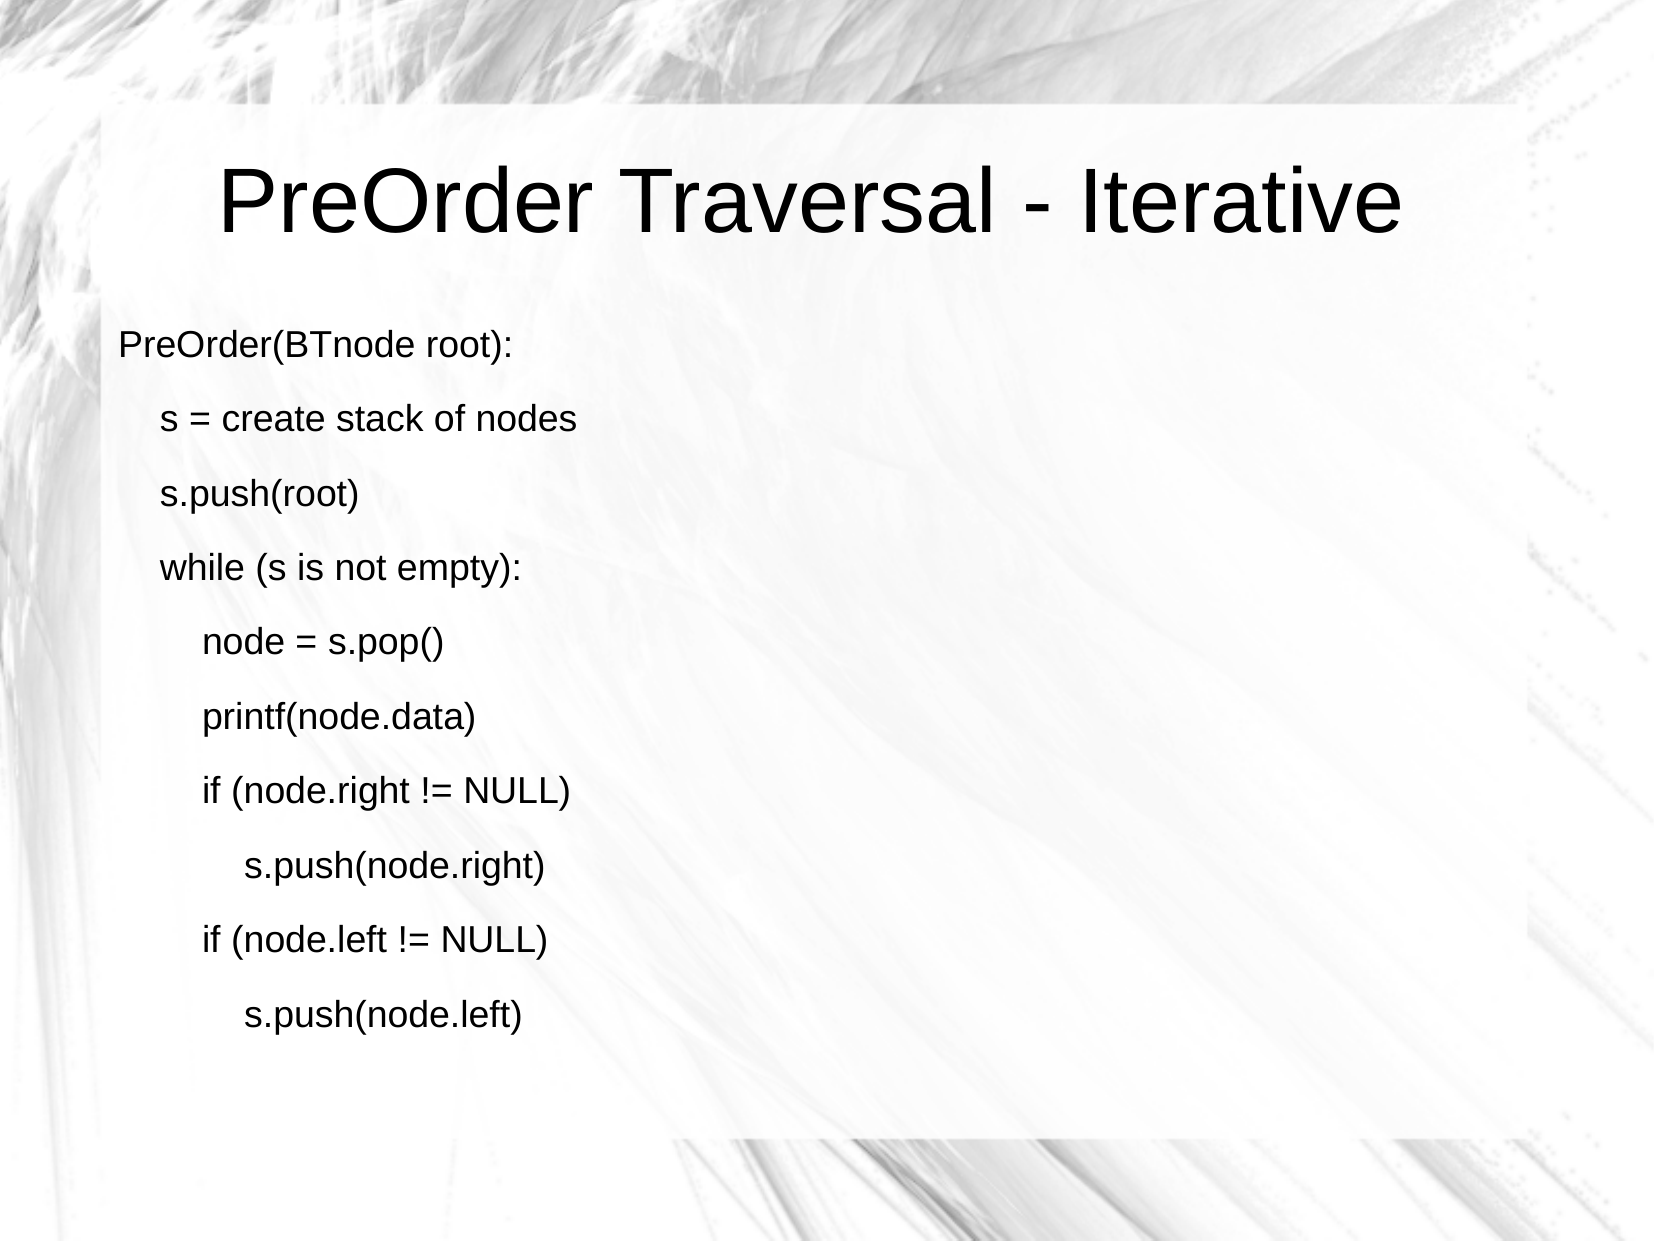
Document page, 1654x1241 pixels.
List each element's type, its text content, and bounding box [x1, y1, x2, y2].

picture [0, 0, 1654, 1241]
list PreOrder(BTnode root): s = create stack of nodes s.push(root) while (s is not empty): node = s.pop() printf(node.data) if (node.right != NULL) s.push(node.right) if (node.left != NULL) s.push(node.left) [118, 319, 1571, 1102]
title PreOrder Traversal - Iterative [118, 112, 1506, 281]
